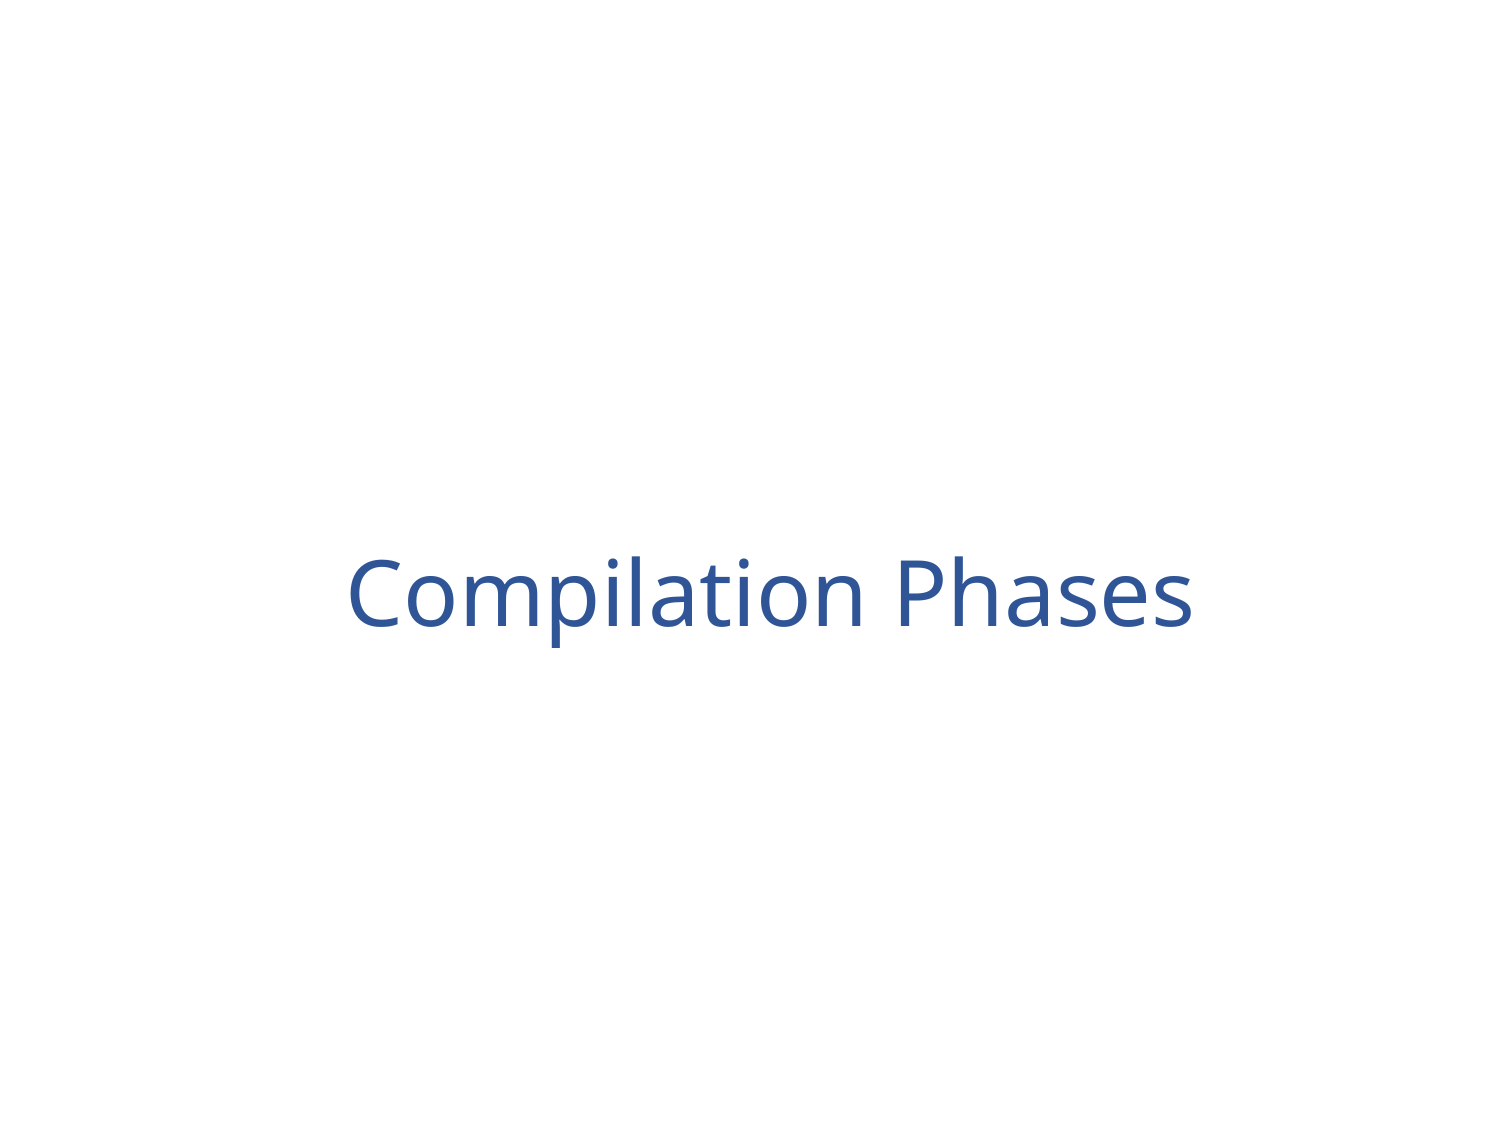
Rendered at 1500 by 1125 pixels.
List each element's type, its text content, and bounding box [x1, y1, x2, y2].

title Compilation Phases [248, 453, 1294, 672]
